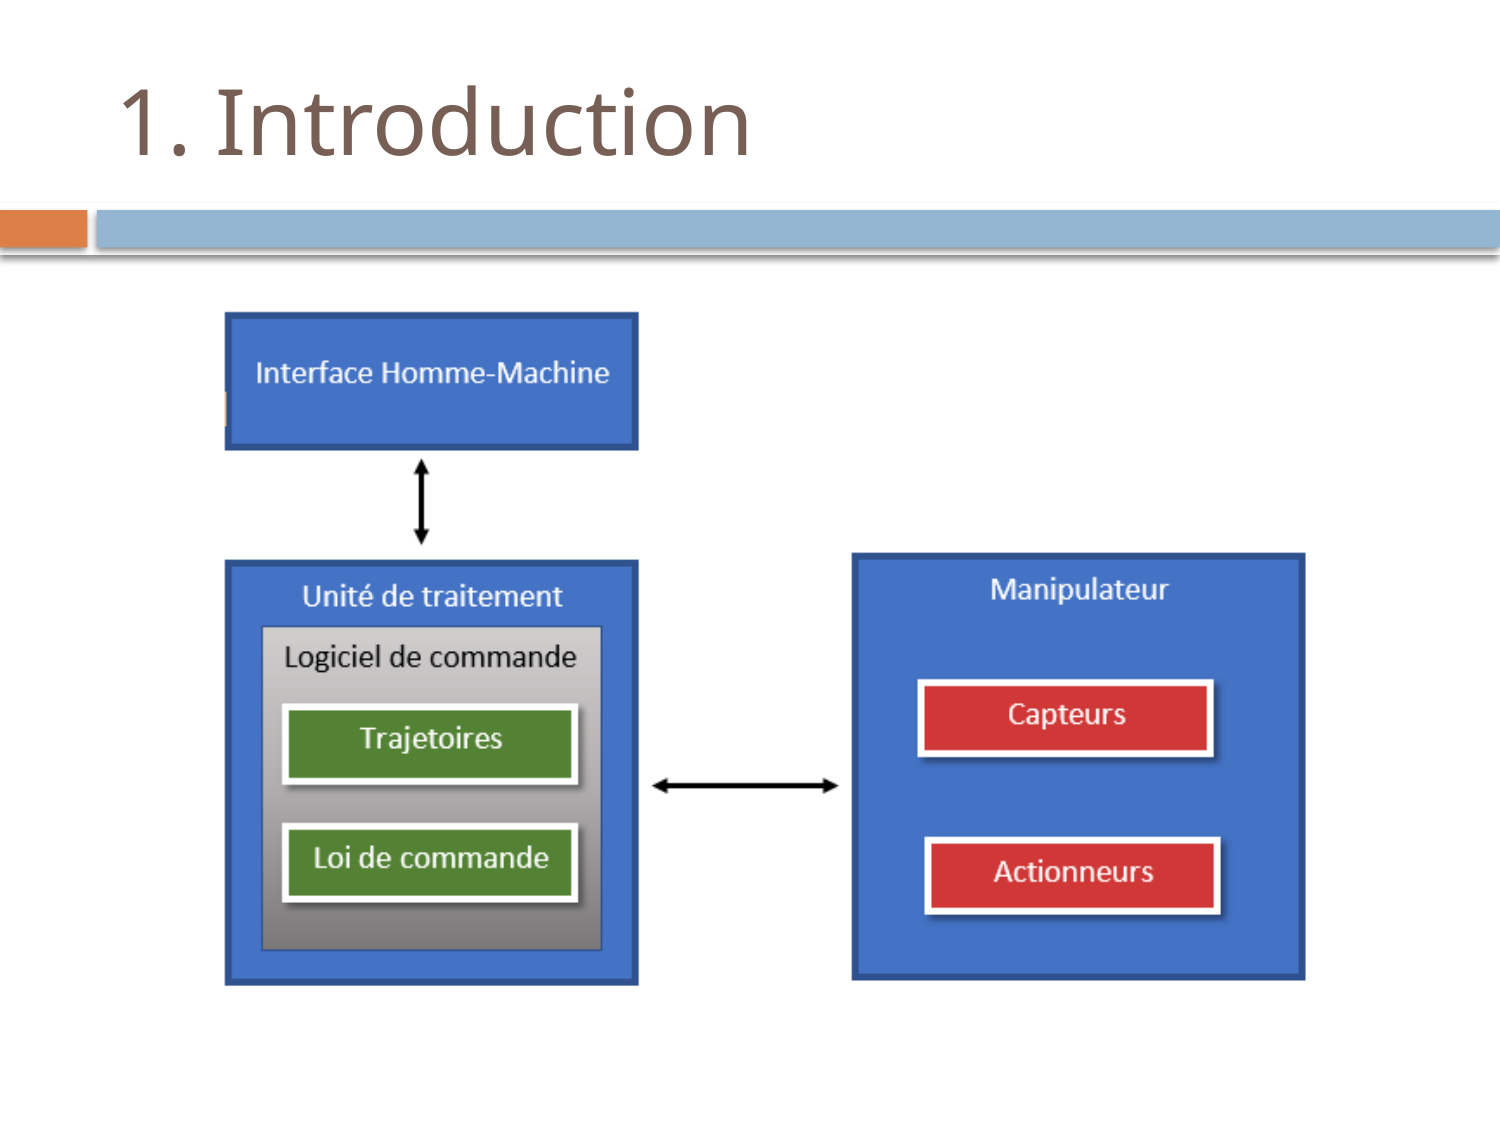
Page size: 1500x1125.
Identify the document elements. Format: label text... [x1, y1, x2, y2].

picture [220, 302, 1318, 994]
title 1. Introduction [100, 37, 1438, 200]
